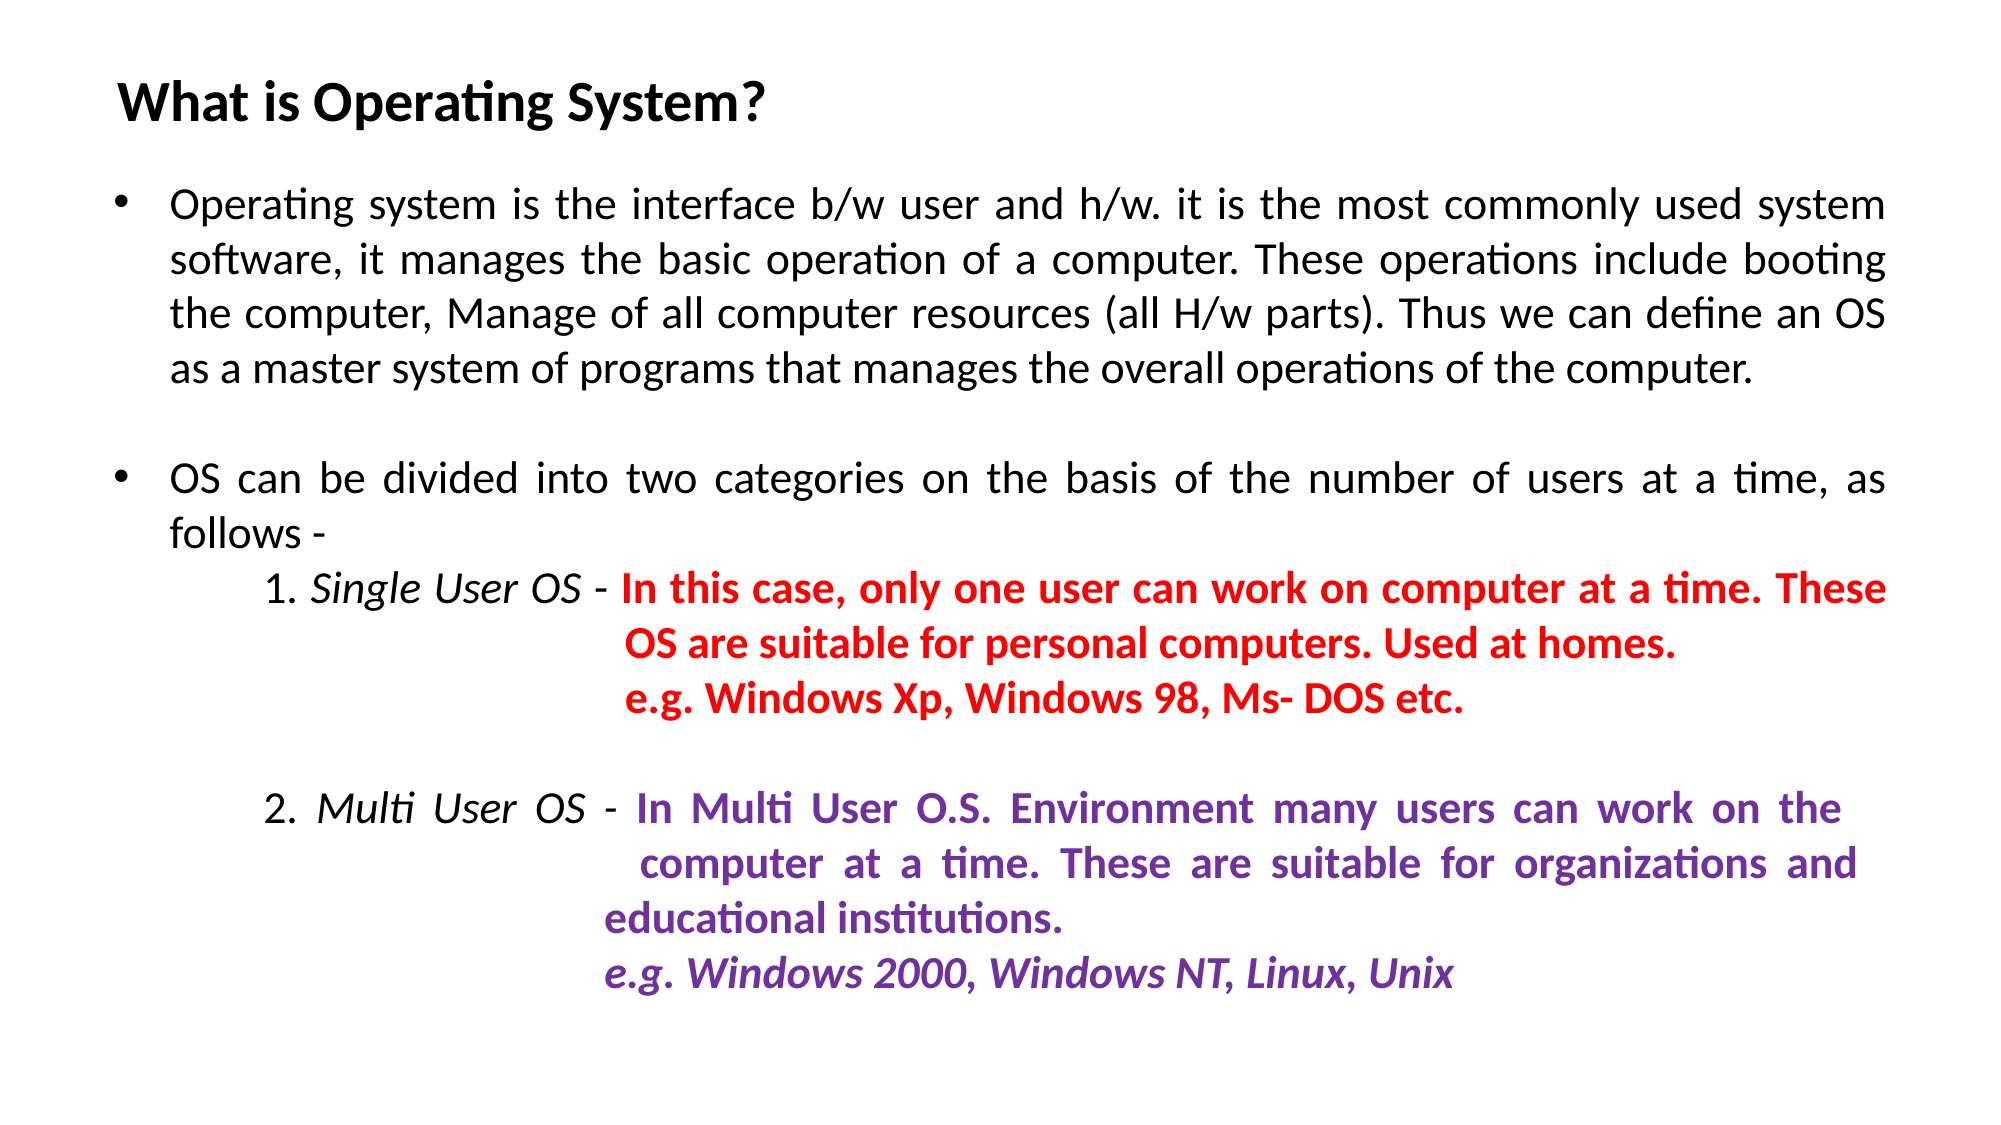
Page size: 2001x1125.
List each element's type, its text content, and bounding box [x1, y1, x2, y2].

text_box What is Operating System? [102, 55, 783, 140]
text_box Operating system is the interface b/w user and h/w. it is the most commonly used system software, it manages the basic operation of a computer. These operations include booting the computer, Manage of all computer resources (all H/w parts). Thus we can define an OS as a master system of programs that manages the overall operations of the computer. OS can be divided into two categories on the basis of the number of users at a time, as follows - 1. Single User OS - In this case, only one user can work on computer at a time. These OS are suitable for personal computers. Used at homes. e.g. Windows Xp, Windows 98, Ms- DOS etc. 2. Multi User OS - In Multi User O.S. Environment many users can work on the computer at a time. These are suitable for organizations and educational institutions. e.g. Windows 2000, Windows NT, Linux, Unix [98, 165, 1903, 1006]
